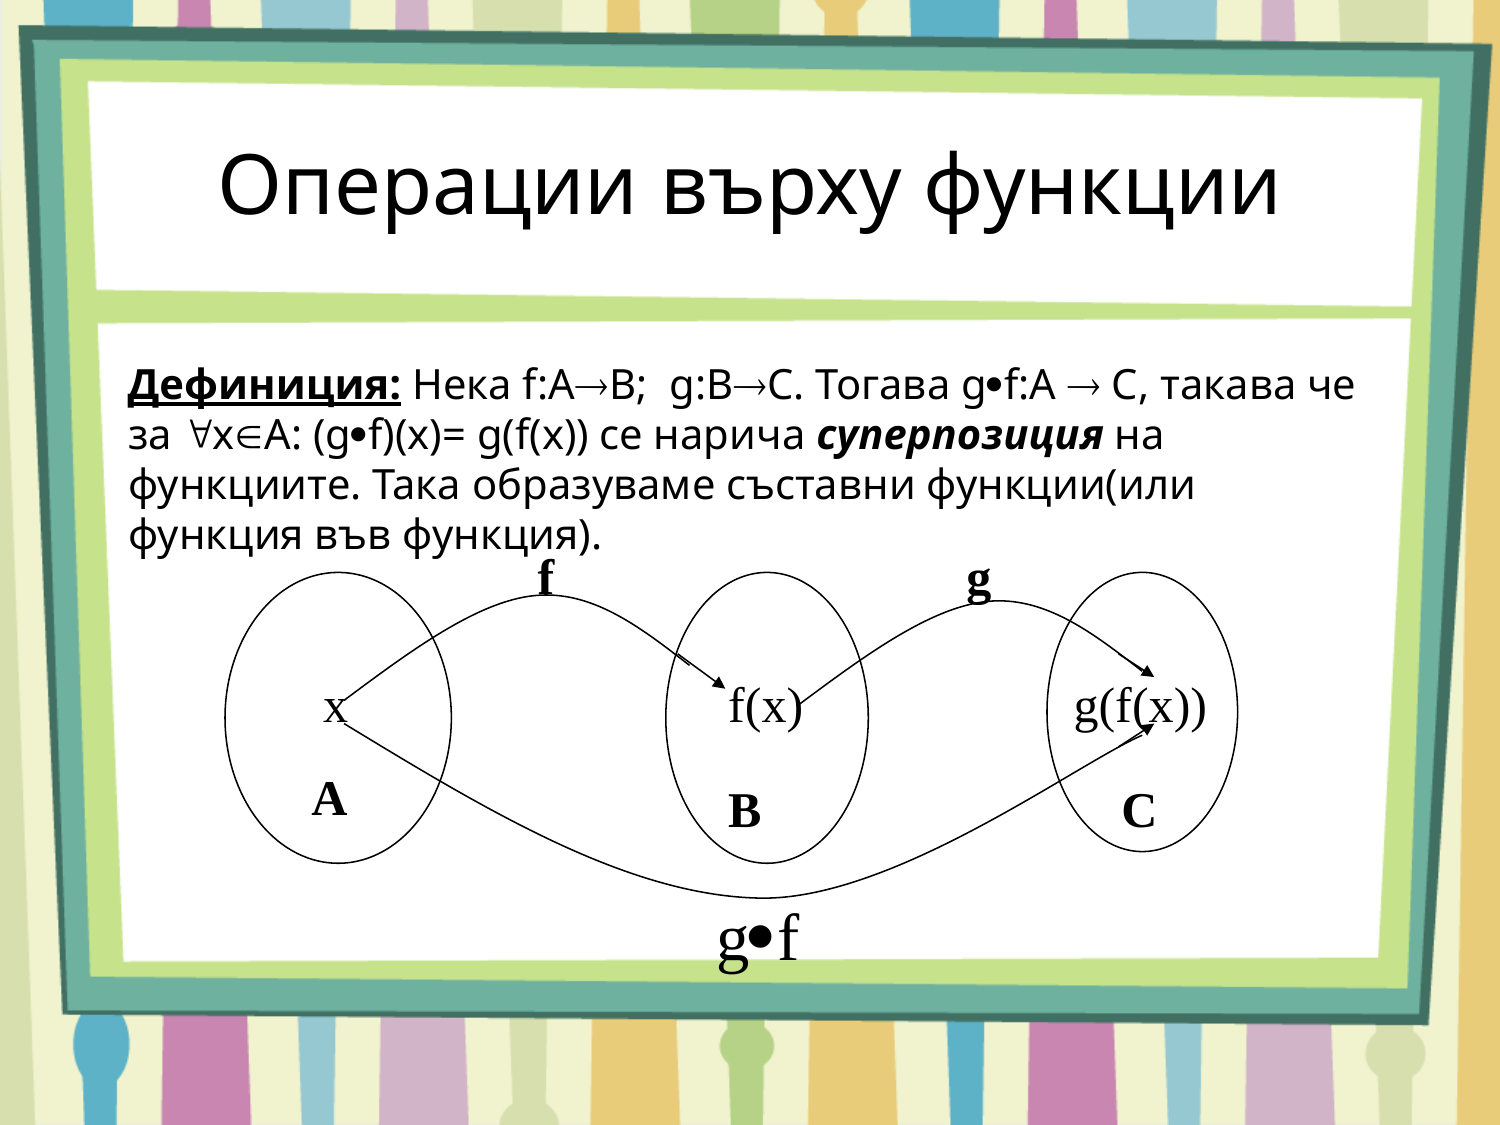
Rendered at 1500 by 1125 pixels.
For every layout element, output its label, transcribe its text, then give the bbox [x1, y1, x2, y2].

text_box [224, 537, 1238, 976]
list Дефиниция: Нека f:AB; g:BС. Тогава gf:A  C, такава че за xA: (gf)(х)= g(f(х)) се нарича суперпозиция на функциите. Така образуваме съставни функции(или функция във функция). [112, 350, 1388, 1000]
picture [0, 0, 1500, 1125]
text_box Операции върху функции [74, 87, 1425, 275]
